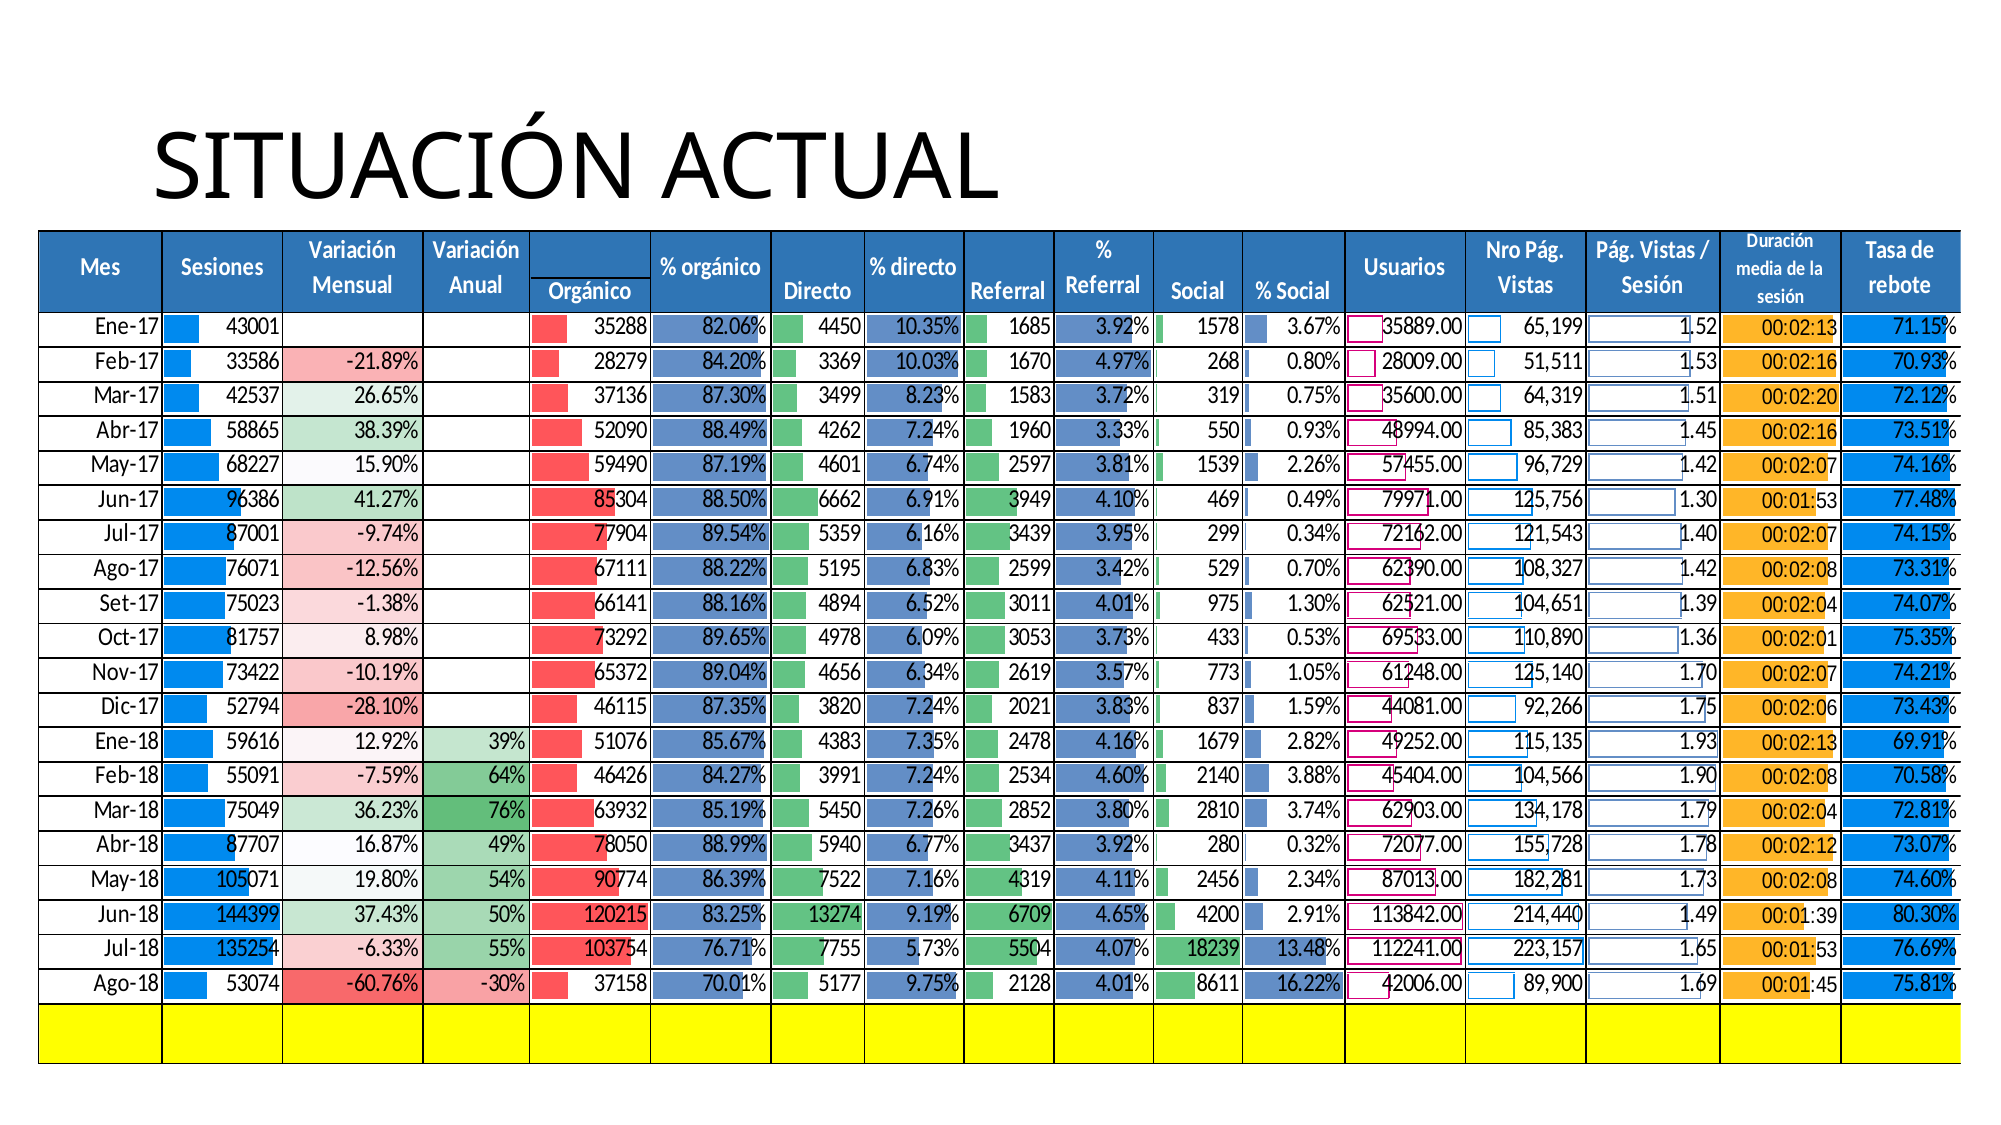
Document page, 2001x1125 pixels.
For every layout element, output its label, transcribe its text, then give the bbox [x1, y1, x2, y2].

picture [37, 230, 1963, 1066]
title SITUACIÓN ACTUAL [137, 59, 1863, 230]
